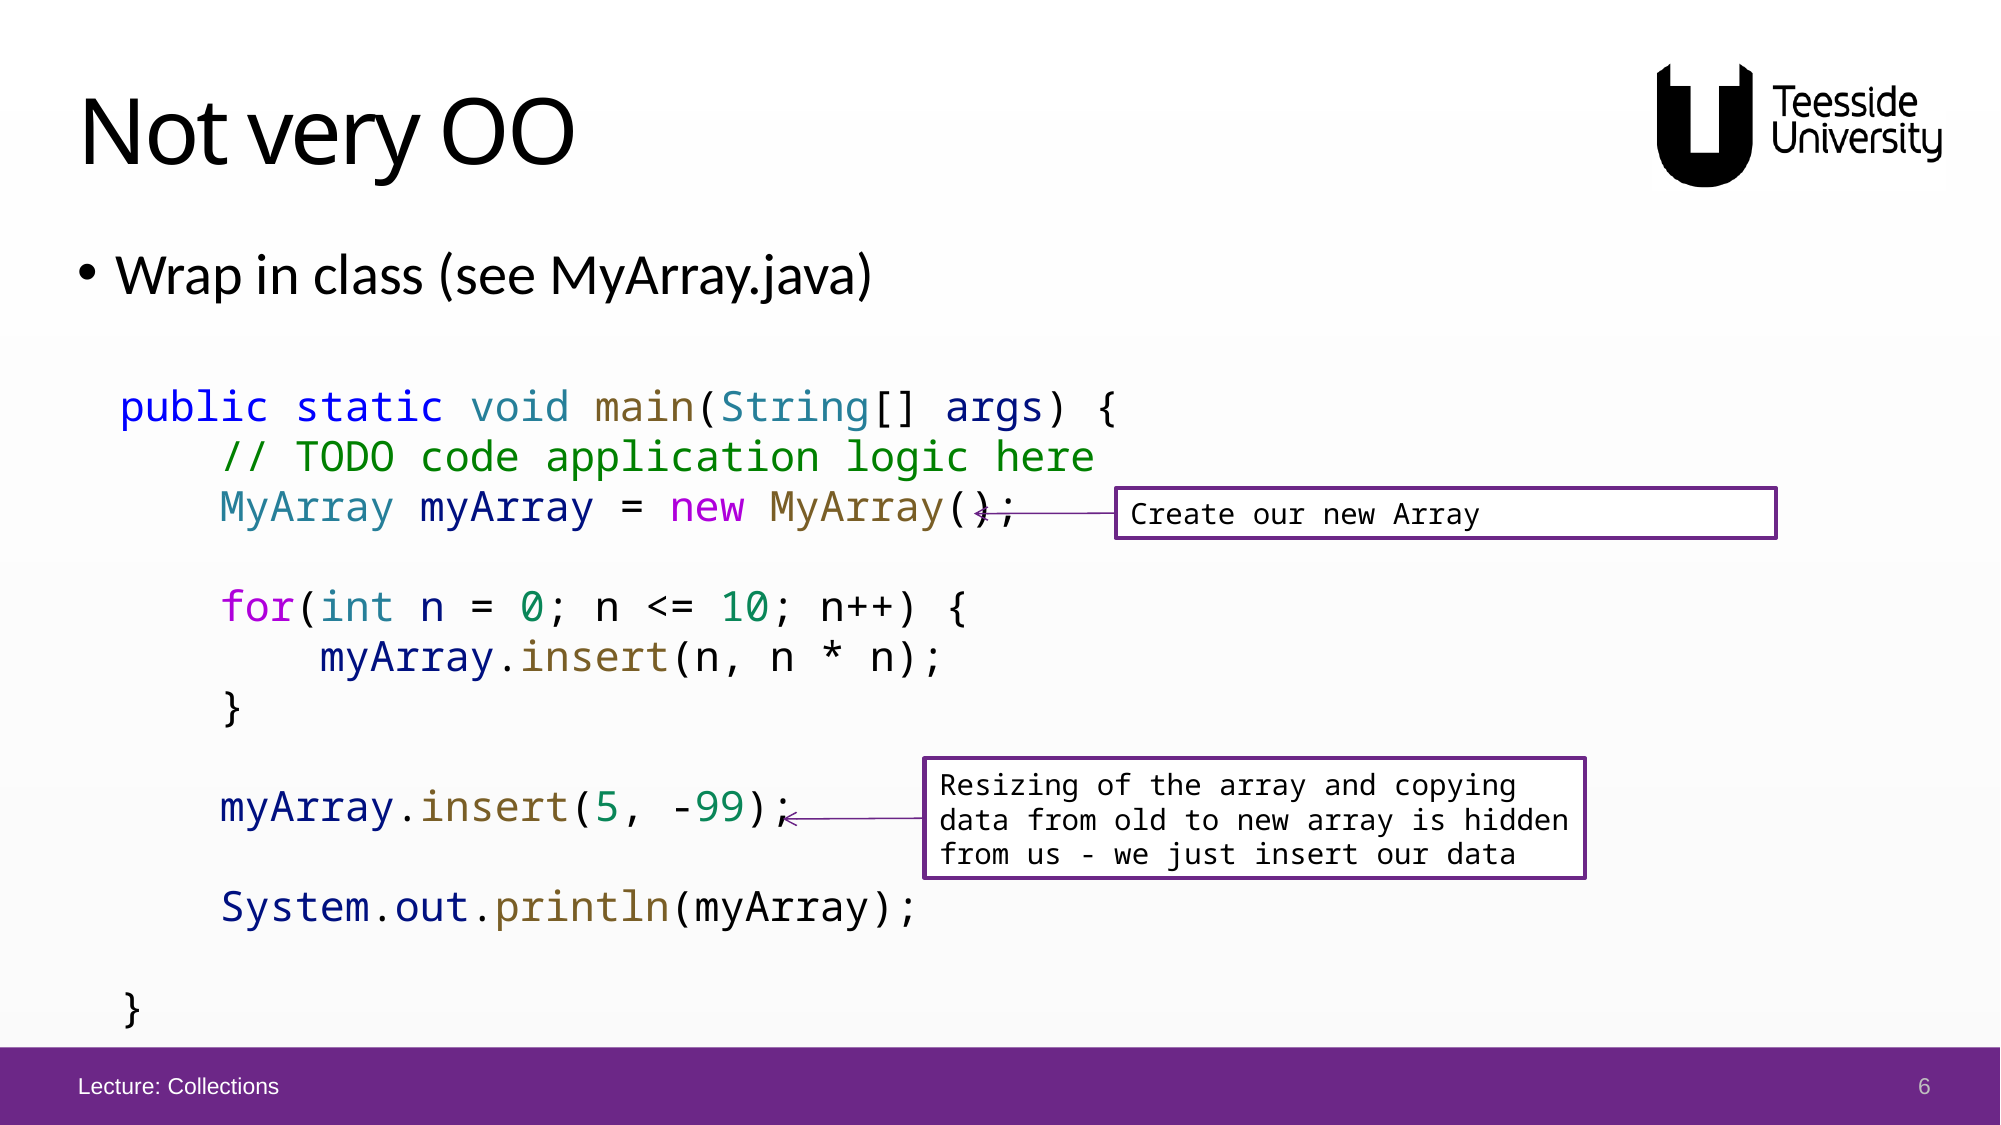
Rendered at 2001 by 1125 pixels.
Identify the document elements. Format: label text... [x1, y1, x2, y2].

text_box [782, 758, 1586, 880]
text_box 6 [1833, 1068, 1946, 1103]
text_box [973, 488, 1777, 539]
title Not very OO [62, 59, 1623, 191]
picture [1652, 59, 1946, 191]
list Wrap in class (see MyArray.java) [62, 229, 1946, 1014]
text_box Lecture: Collections [62, 1068, 1811, 1103]
text_box public static void main(String[] args) { // TODO code application logic here MyArray myArray = new MyArray(); for(int n = 0; n <= 10; n++) { myArray.insert(n, n * n); } myArray.insert(5, -99); System.out.println(myArray); } [105, 372, 1424, 1038]
